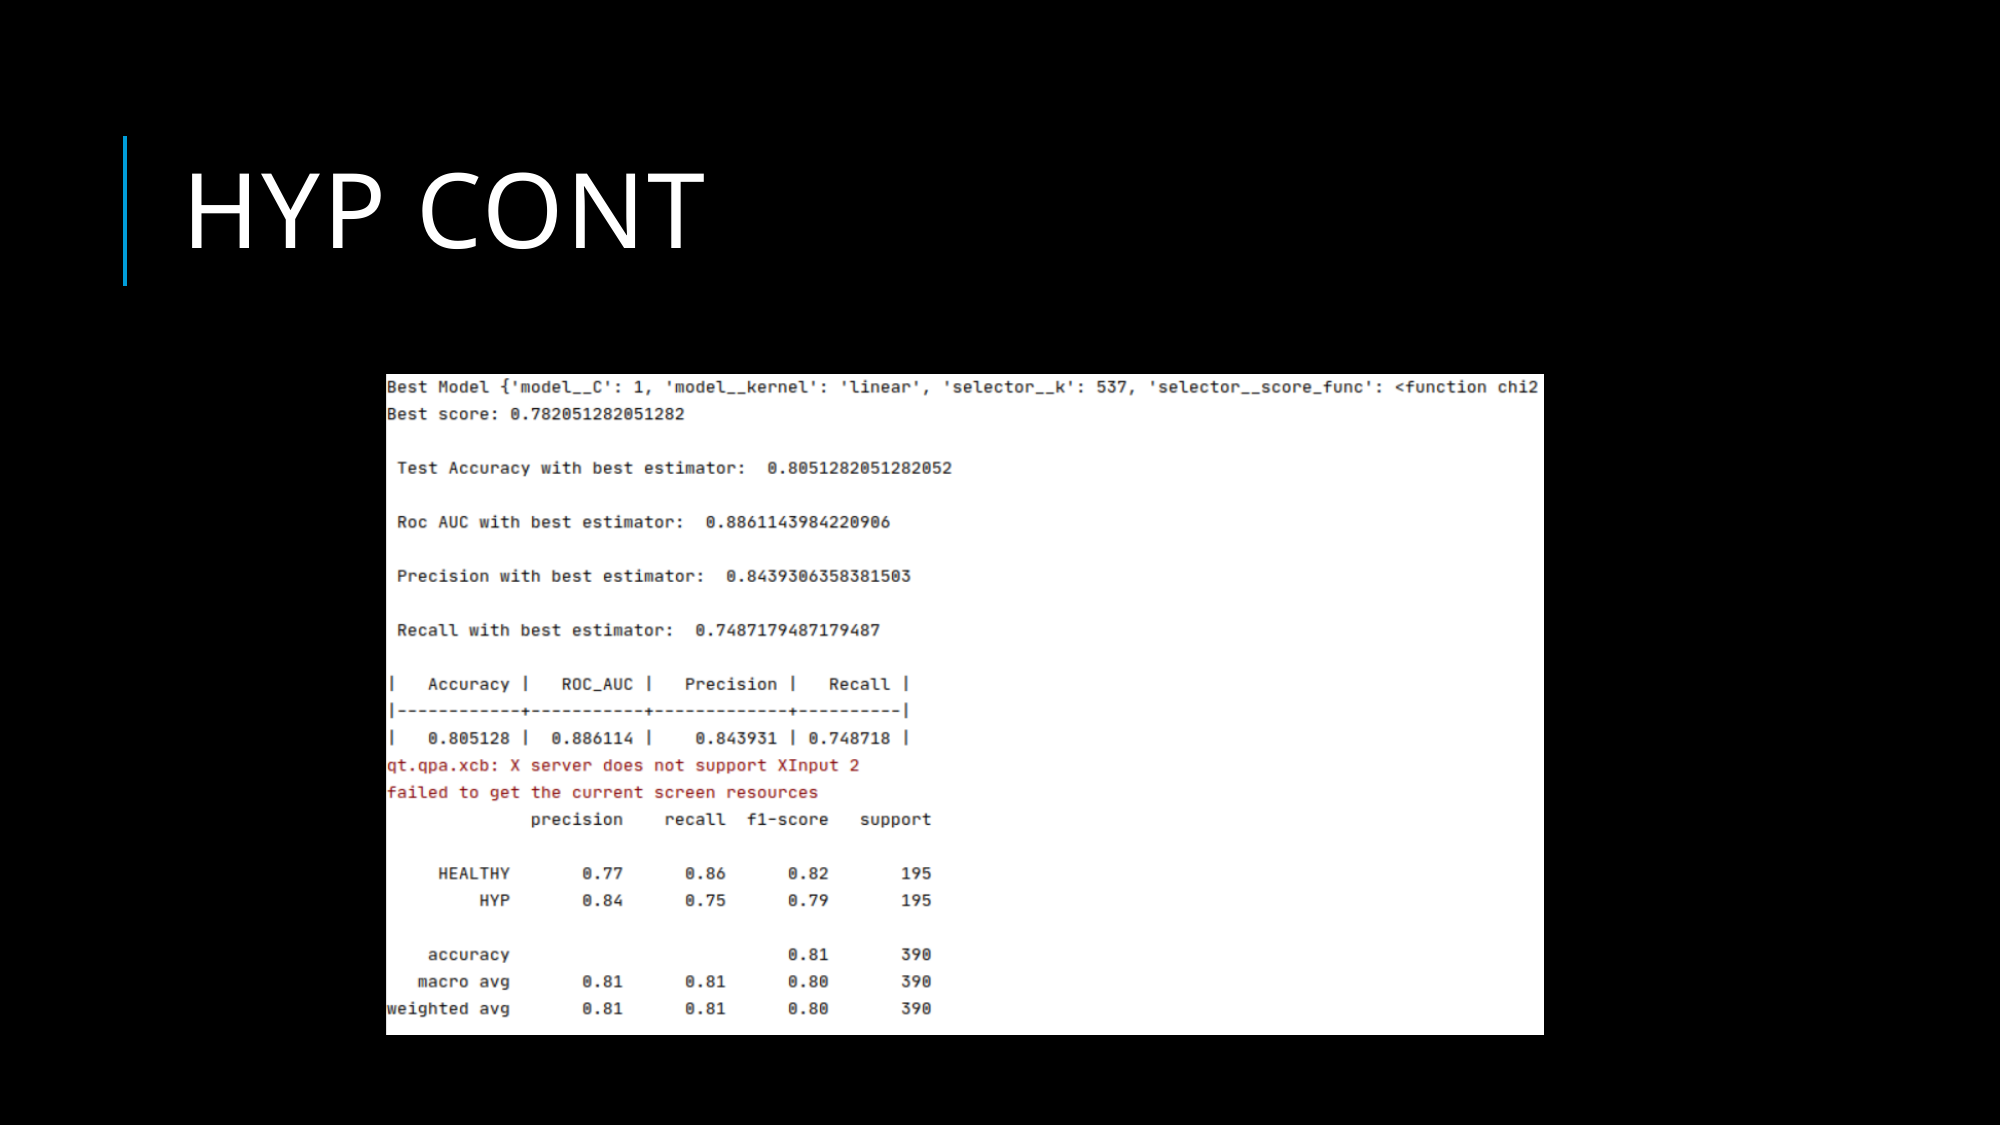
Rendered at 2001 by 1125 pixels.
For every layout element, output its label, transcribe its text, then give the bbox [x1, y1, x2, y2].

title Hyp cont [168, 96, 1763, 342]
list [386, 374, 1545, 1036]
